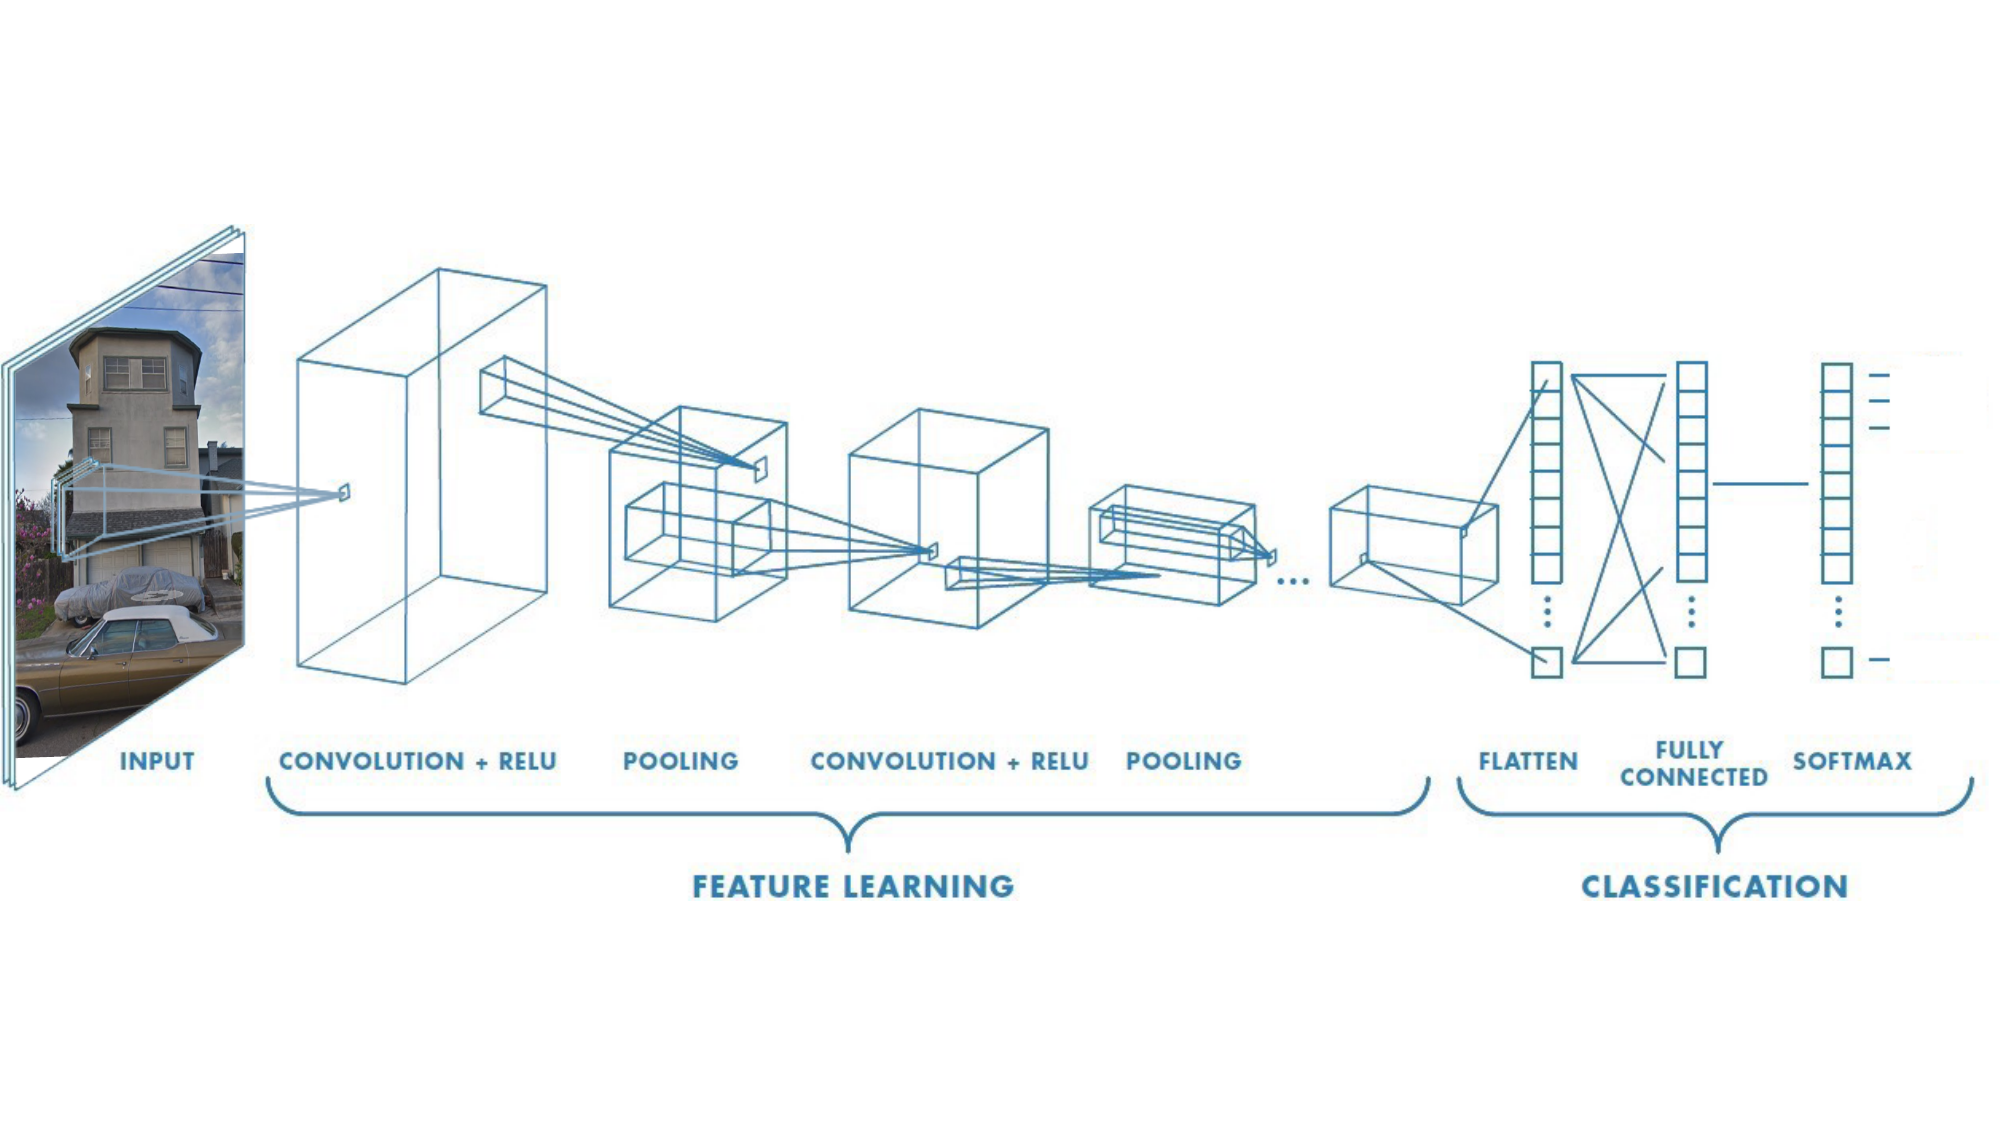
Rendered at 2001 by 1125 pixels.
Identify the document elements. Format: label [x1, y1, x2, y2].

picture [0, 224, 2000, 901]
